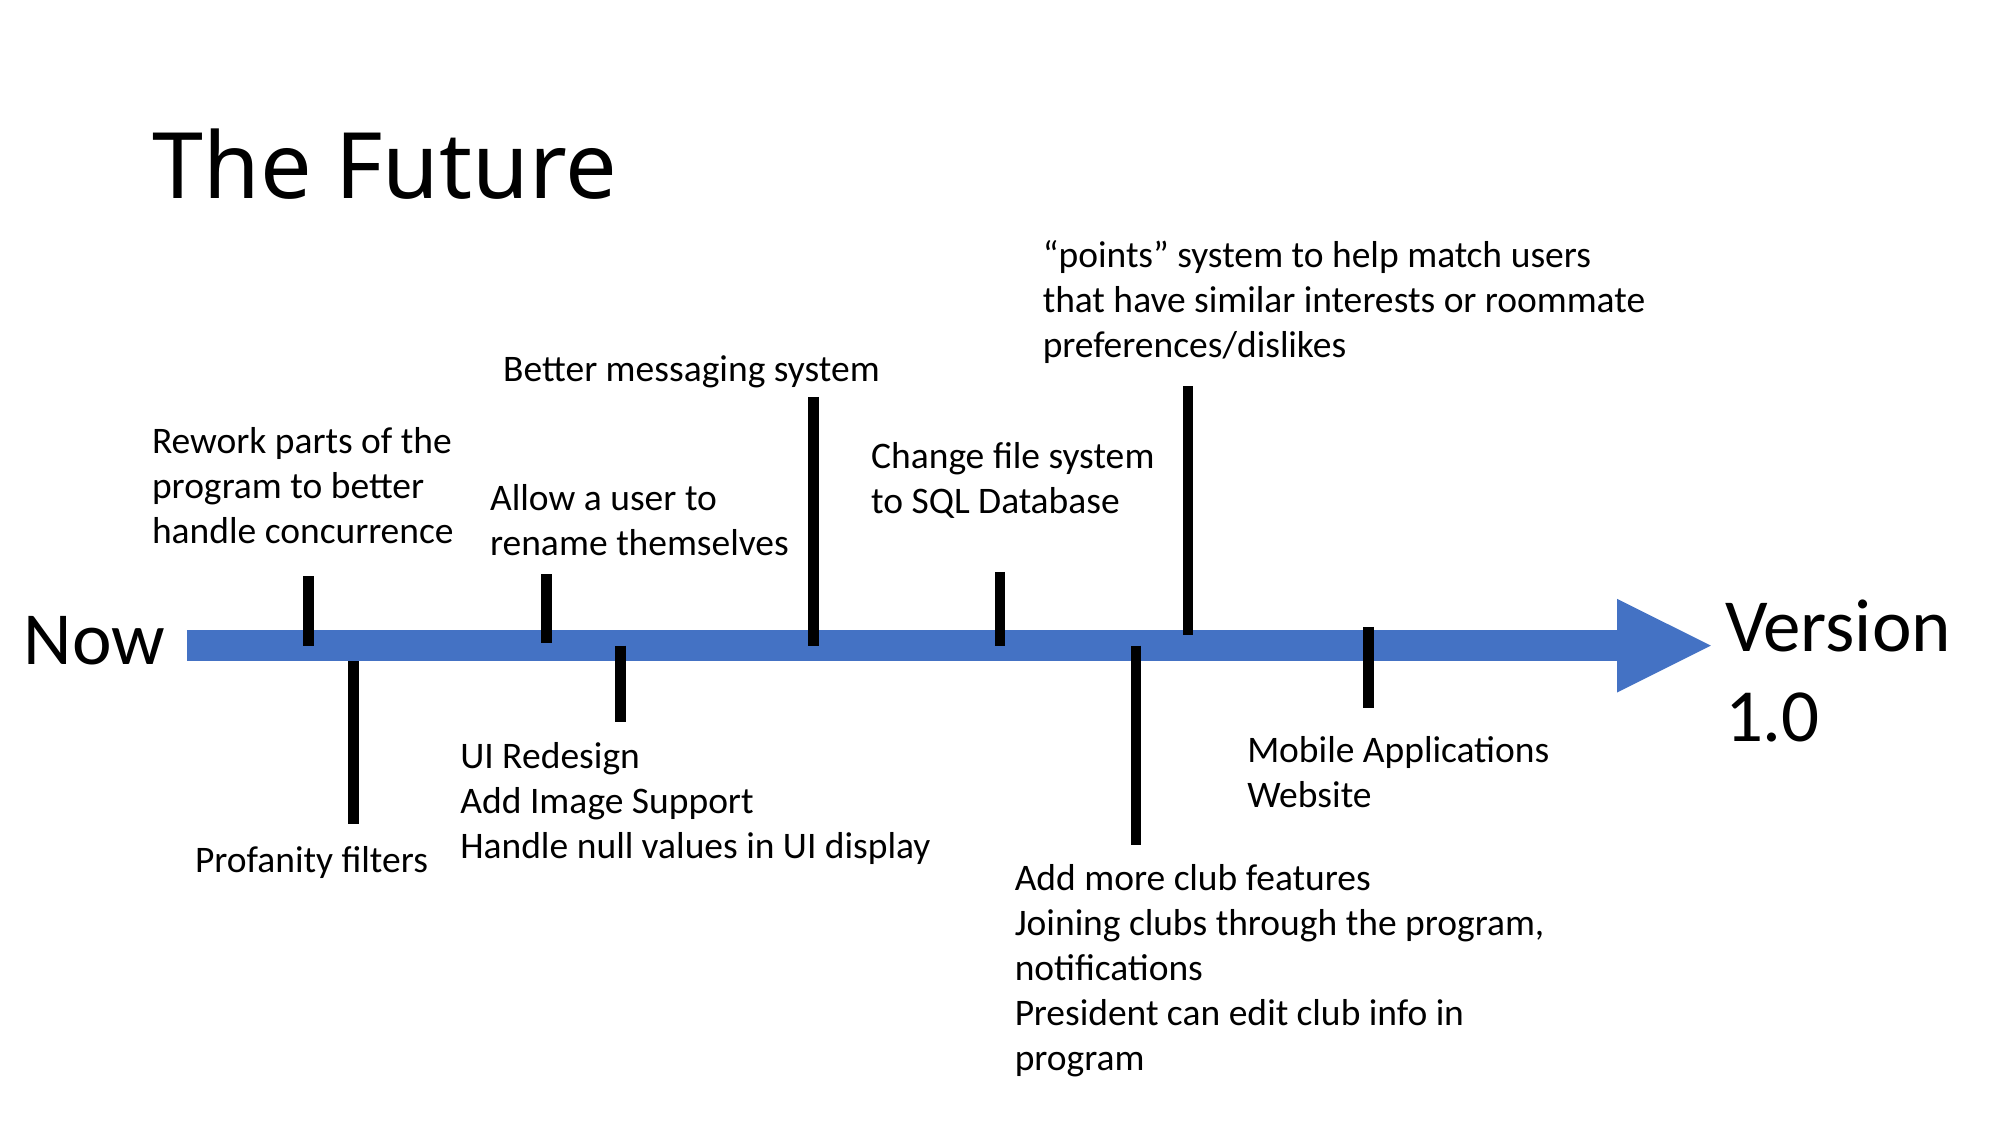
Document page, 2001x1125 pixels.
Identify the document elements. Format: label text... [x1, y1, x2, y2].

text_box Change file system to SQL Database [856, 424, 1183, 529]
text_box Mobile Applications Website [1232, 717, 1576, 823]
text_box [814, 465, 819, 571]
text_box UI Redesign Add Image Support Handle null values in UI display [445, 724, 952, 874]
text_box Add more club features Joining clubs through the program, notifications President can edit club info in program [999, 845, 1577, 1086]
text_box Better messaging system [488, 336, 1065, 396]
text_box Change file system to SQL Database [1193, 424, 1200, 529]
text_box Allow a user to rename themselves [475, 465, 813, 571]
text_box Now [8, 582, 209, 687]
title The Future [137, 59, 1863, 278]
text_box “points” system to help match users that have similar interests or roommate preferences/dislikes [1028, 223, 1671, 373]
text_box Profanity filters [180, 827, 481, 888]
text_box Version 1.0 [1710, 569, 2000, 764]
text_box Rework parts of the program to better handle concurrence [137, 409, 481, 559]
